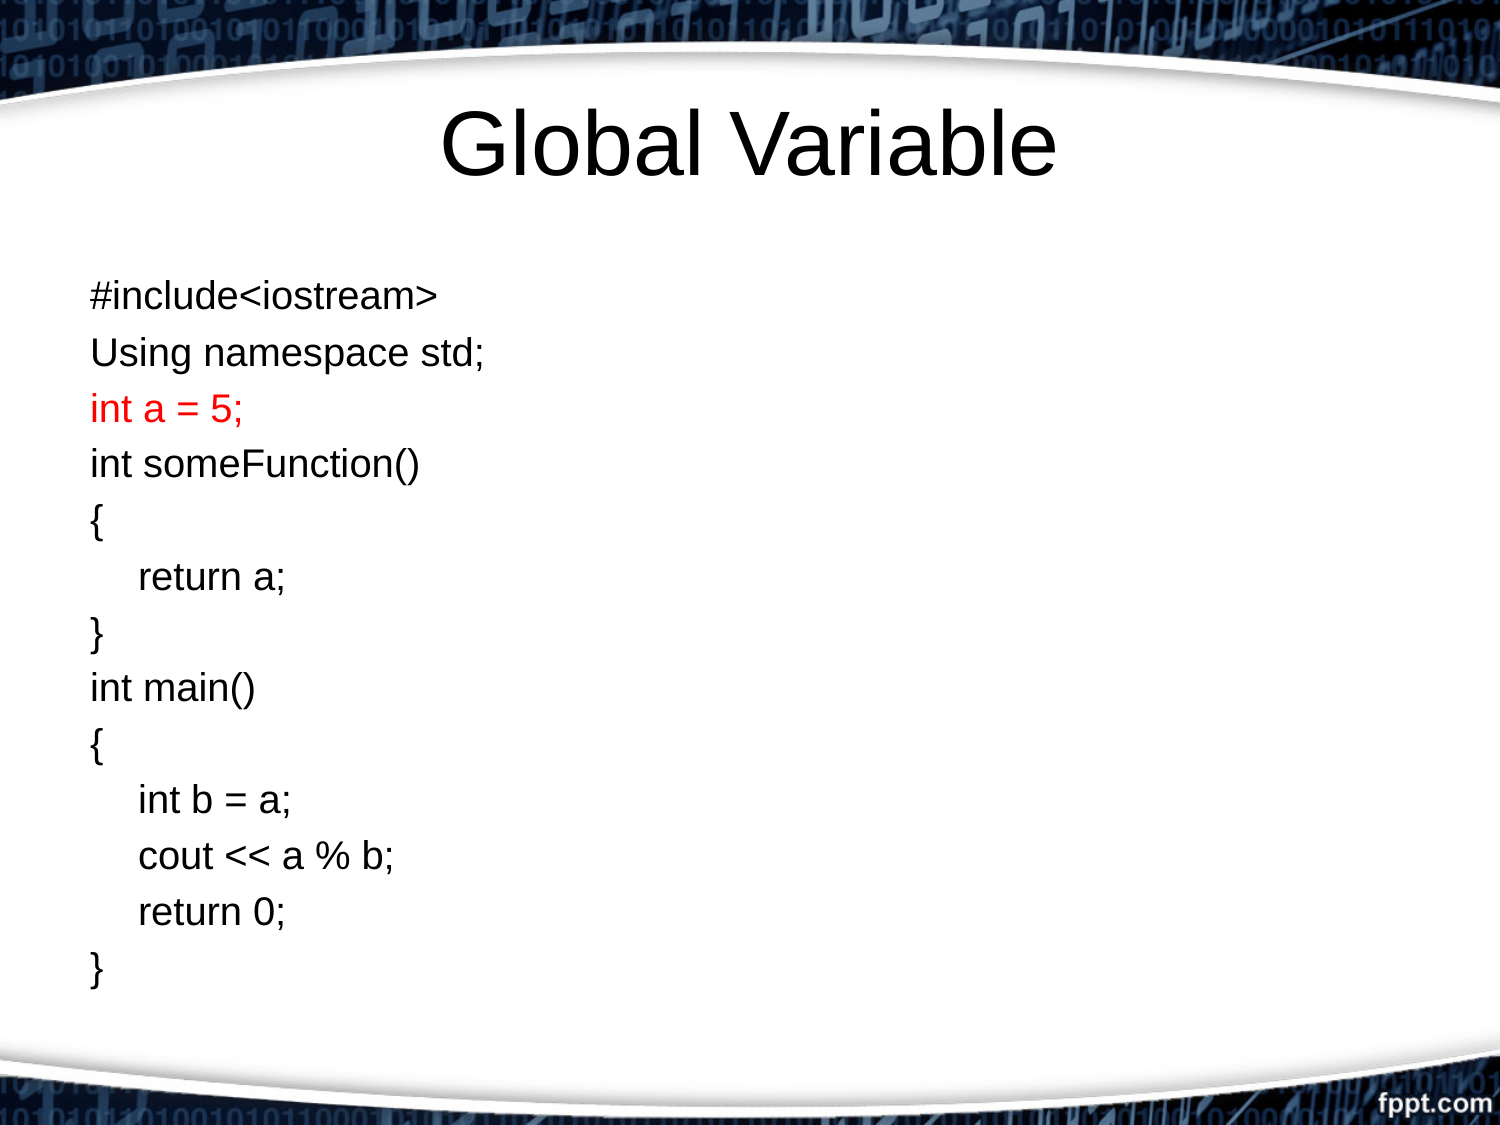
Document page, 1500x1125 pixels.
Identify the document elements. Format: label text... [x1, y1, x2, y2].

title Global Variable [75, 45, 1425, 233]
list #include<iostream> Using namespace std; int a = 5; int someFunction() { return a; } int main() { int b = a; cout << a % b; return 0; } [75, 262, 1425, 1005]
picture [0, 0, 1500, 1125]
